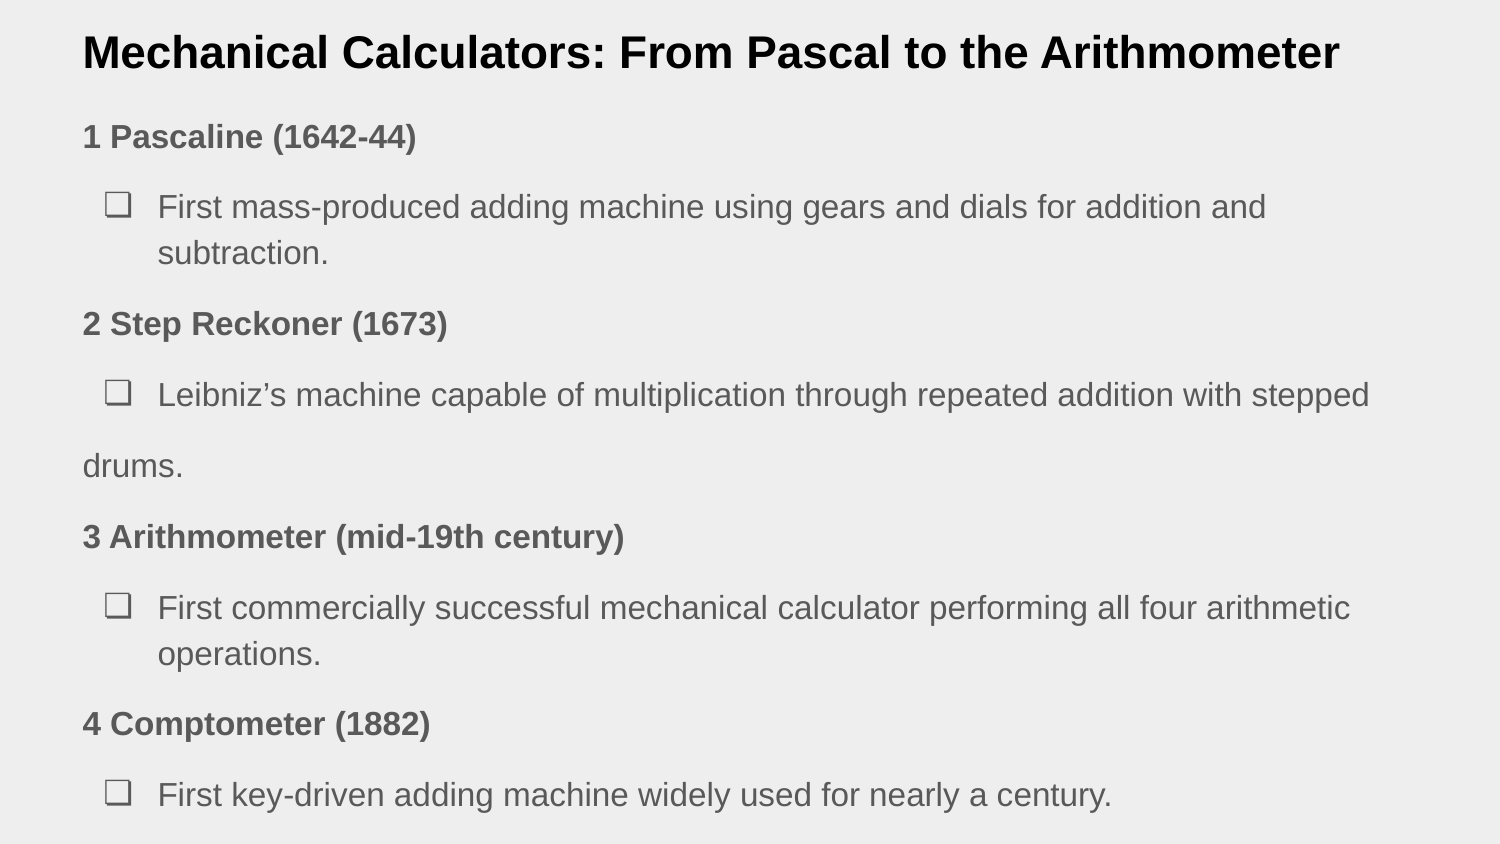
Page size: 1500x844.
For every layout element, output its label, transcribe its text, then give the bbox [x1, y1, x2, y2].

list 1 Pascaline (1642-44) First mass-produced adding machine using gears and dials for addition and subtraction. 2 Step Reckoner (1673) Leibniz’s machine capable of multiplication through repeated addition with stepped drums. 3 Arithmometer (mid-19th century) First commercially successful mechanical calculator performing all four arithmetic operations. 4 Comptometer (1882) First key-driven adding machine widely used for nearly a century. [67, 93, 1449, 800]
title Mechanical Calculators: From Pascal to the Arithmometer [67, 0, 1449, 93]
